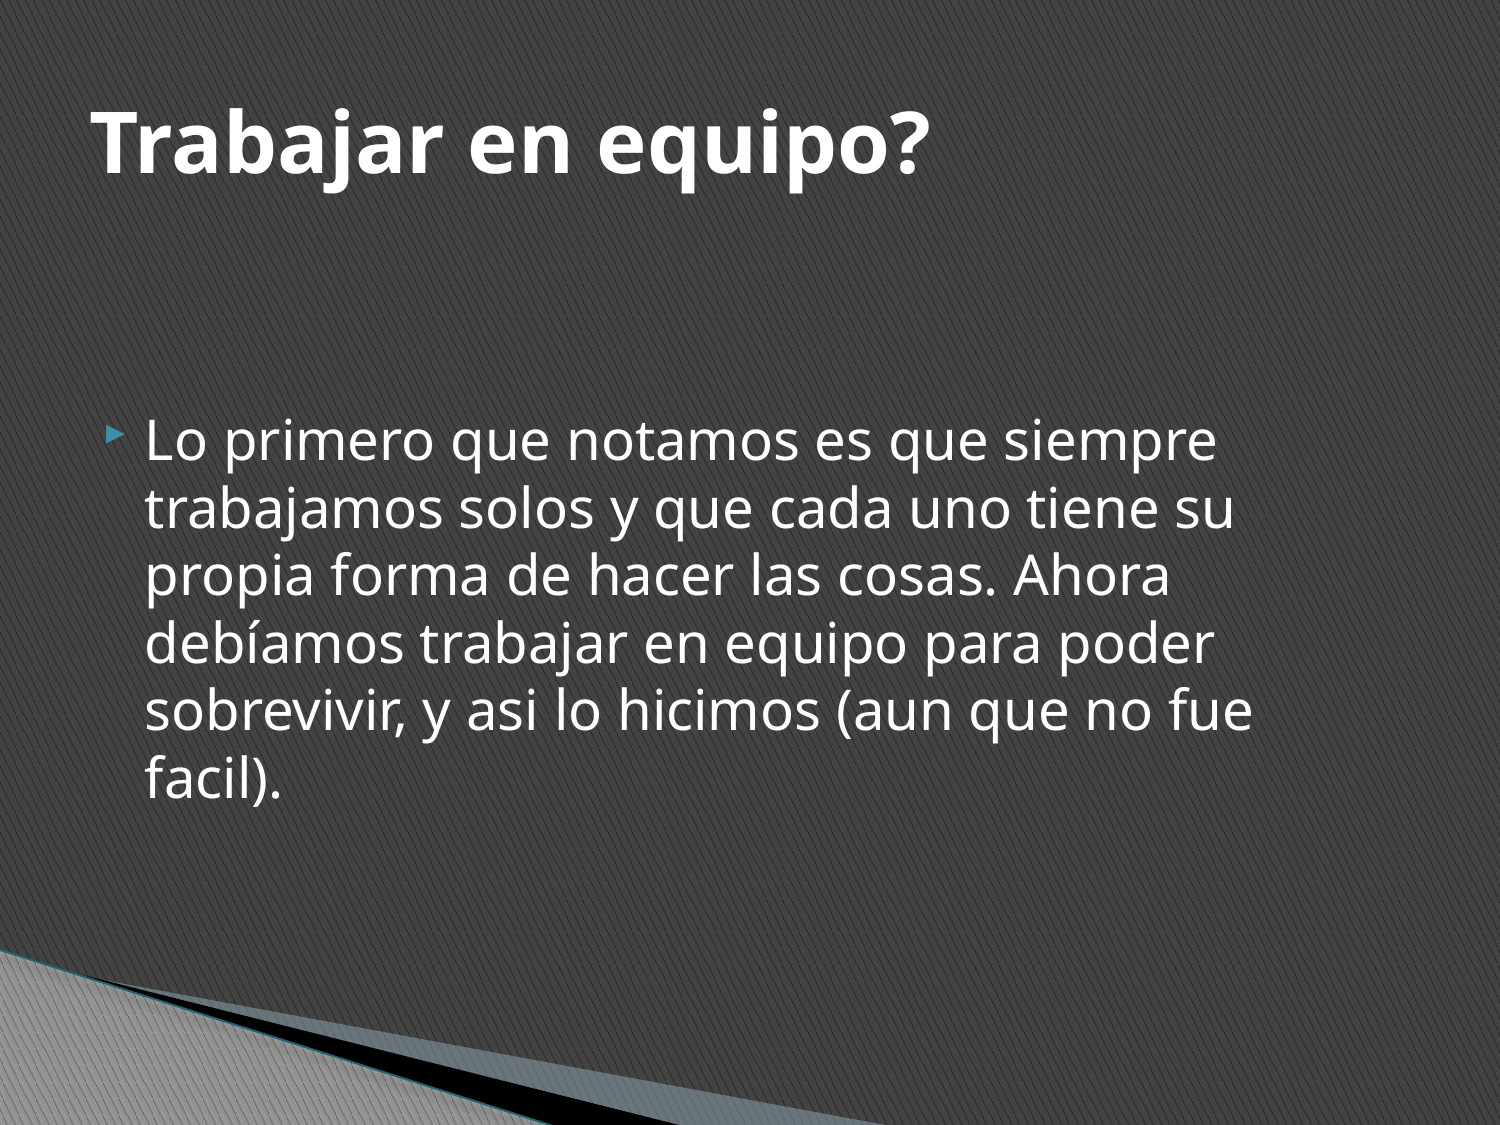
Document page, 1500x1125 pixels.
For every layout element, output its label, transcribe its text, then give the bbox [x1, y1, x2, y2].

list Lo primero que notamos es que siempre trabajamos solos y que cada uno tiene su propia forma de hacer las cosas. Ahora debíamos trabajar en equipo para poder sobrevivir, y asi lo hicimos (aun que no fue facil). [70, 397, 1421, 1125]
title Trabajar en equipo? [75, 45, 1425, 233]
